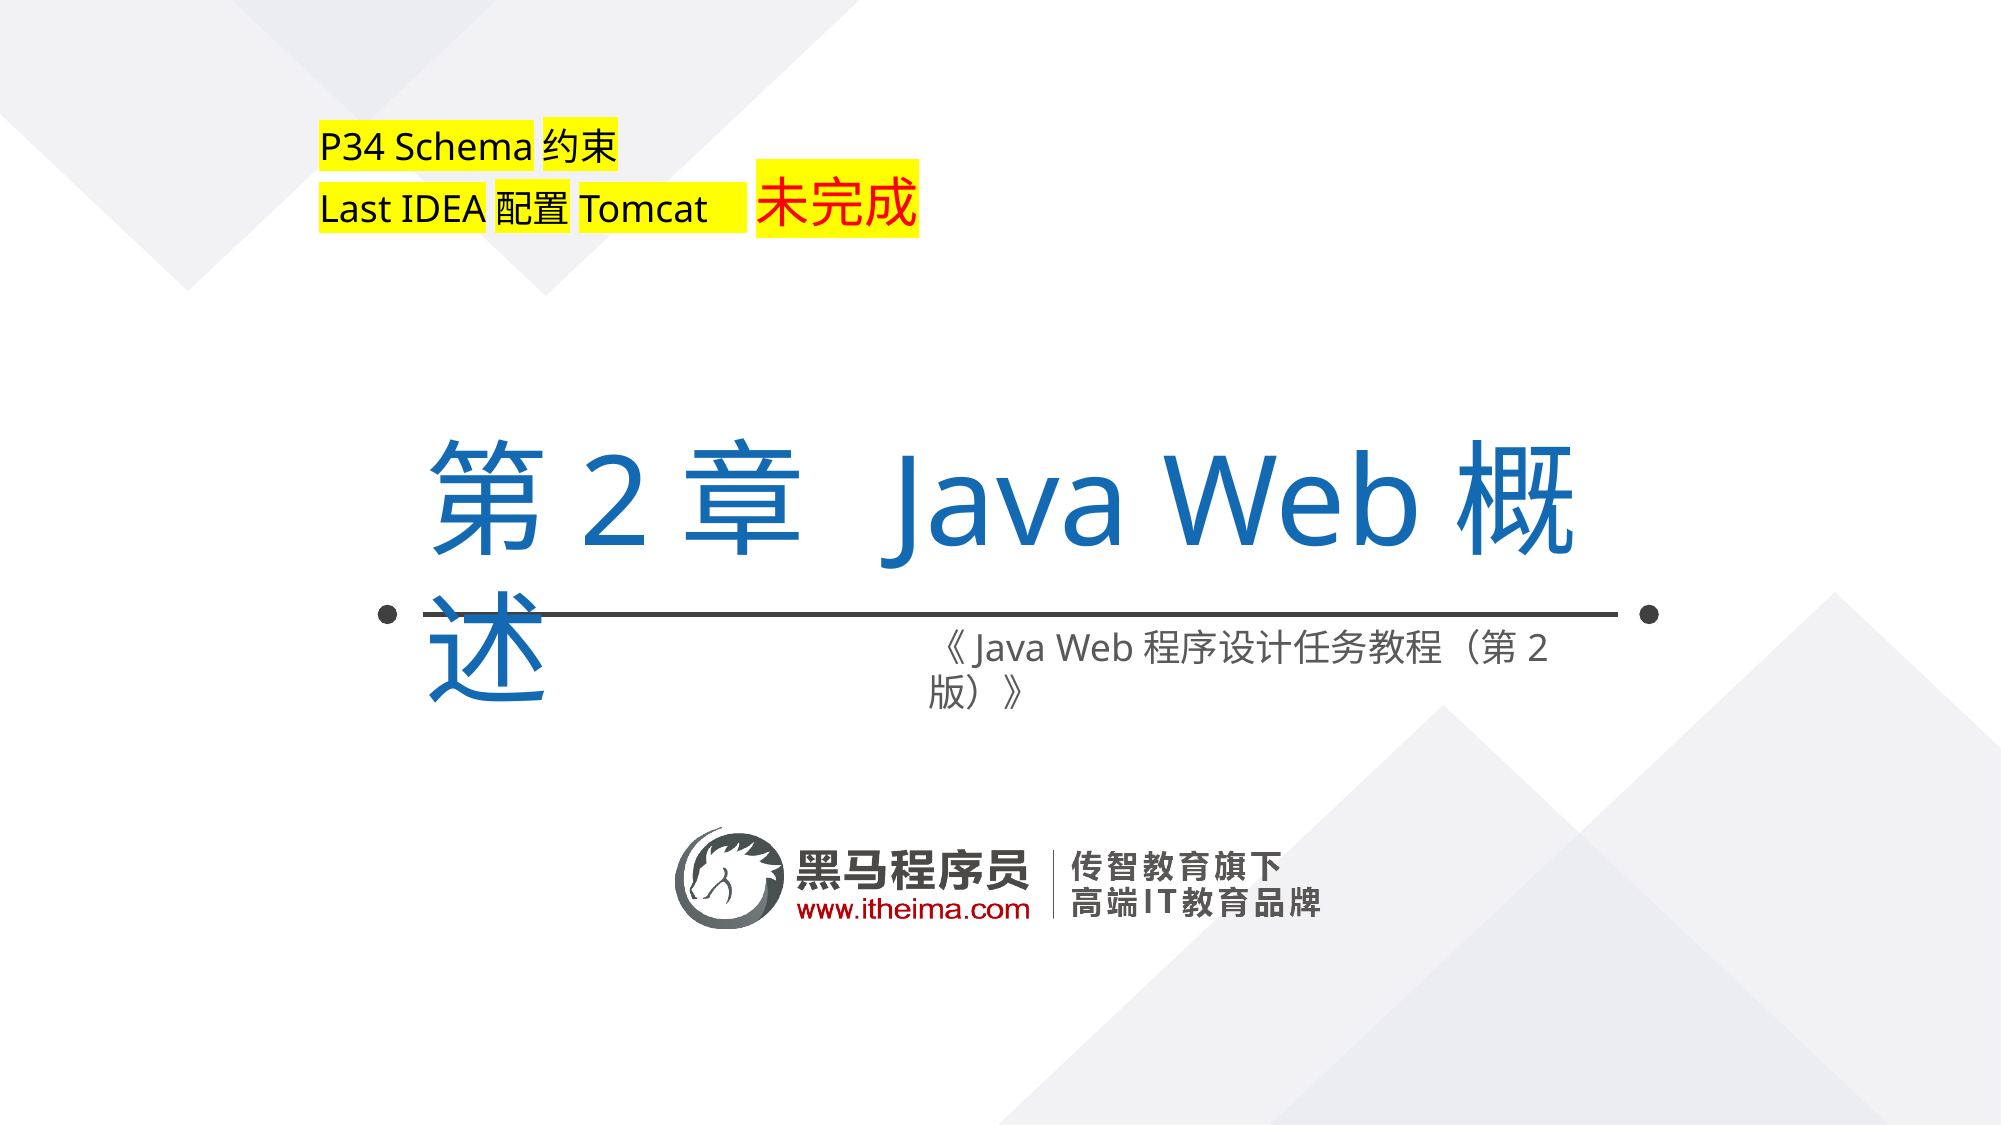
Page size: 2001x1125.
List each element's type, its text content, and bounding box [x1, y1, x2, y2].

text_box P34 Schema约束 Last IDEA配置Tomcat 未完成 [304, 115, 1099, 241]
picture [675, 827, 1325, 929]
text_box 《Java Web程序设计任务教程（第2版）》 [908, 633, 1650, 704]
text_box 第2章 Java Web概述 [409, 412, 1684, 728]
